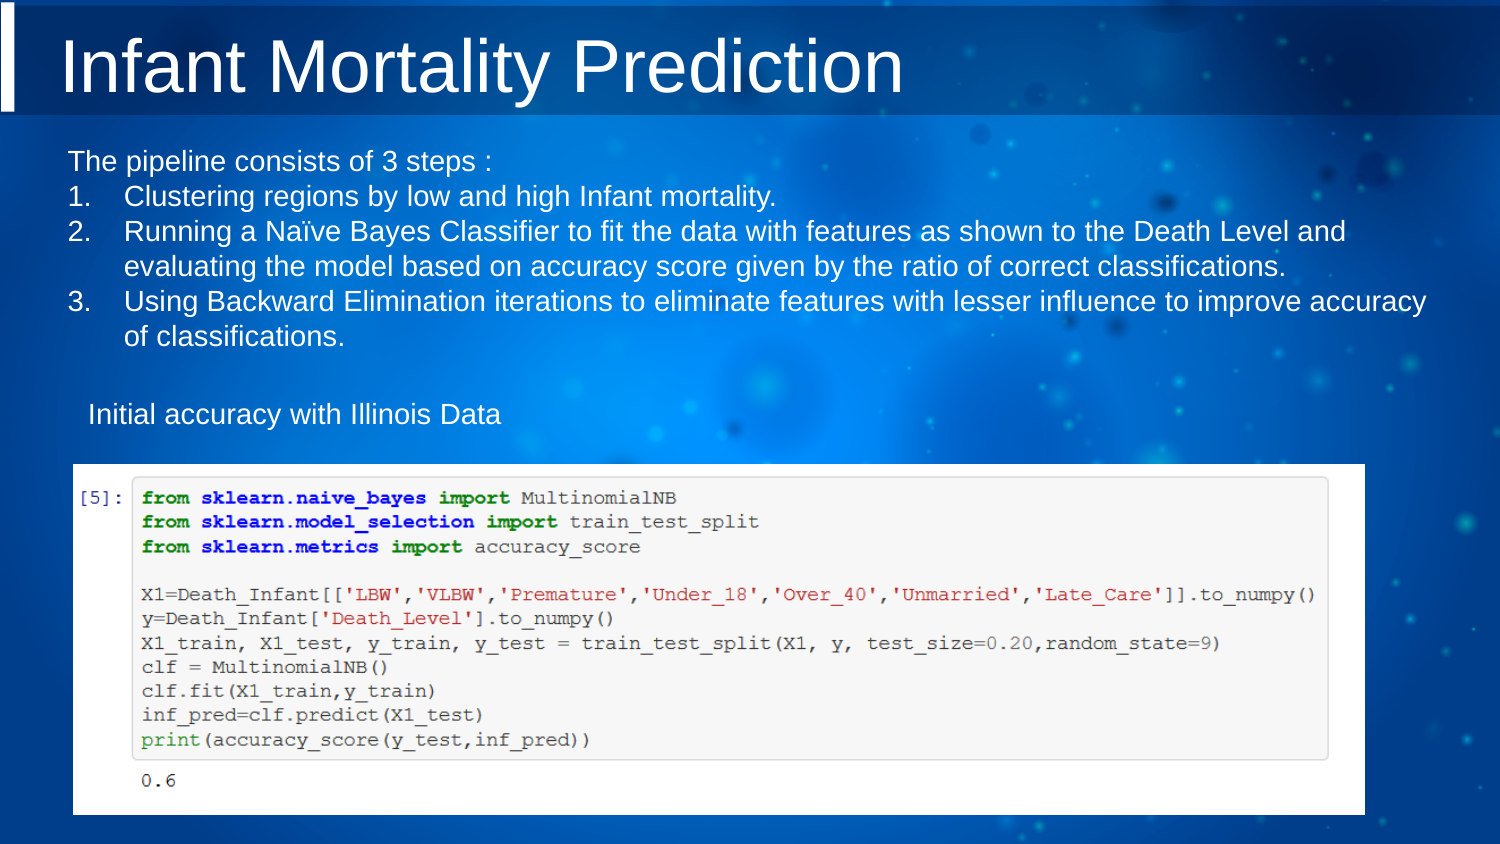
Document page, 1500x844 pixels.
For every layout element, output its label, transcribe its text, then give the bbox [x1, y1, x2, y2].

text_box The pipeline consists of 3 steps : Clustering regions by low and high Infant mortality. Running a Naïve Bayes Classifier to fit the data with features as shown to the Death Level and evaluating the model based on accuracy score given by the ratio of correct classifications. Using Backward Elimination iterations to eliminate features with lesser influence to improve accuracy of classifications. [52, 134, 1456, 360]
picture [0, 0, 1500, 844]
text_box Infant Mortality Prediction [44, 10, 1479, 116]
text_box Initial accuracy with Illinois Data [73, 388, 679, 438]
